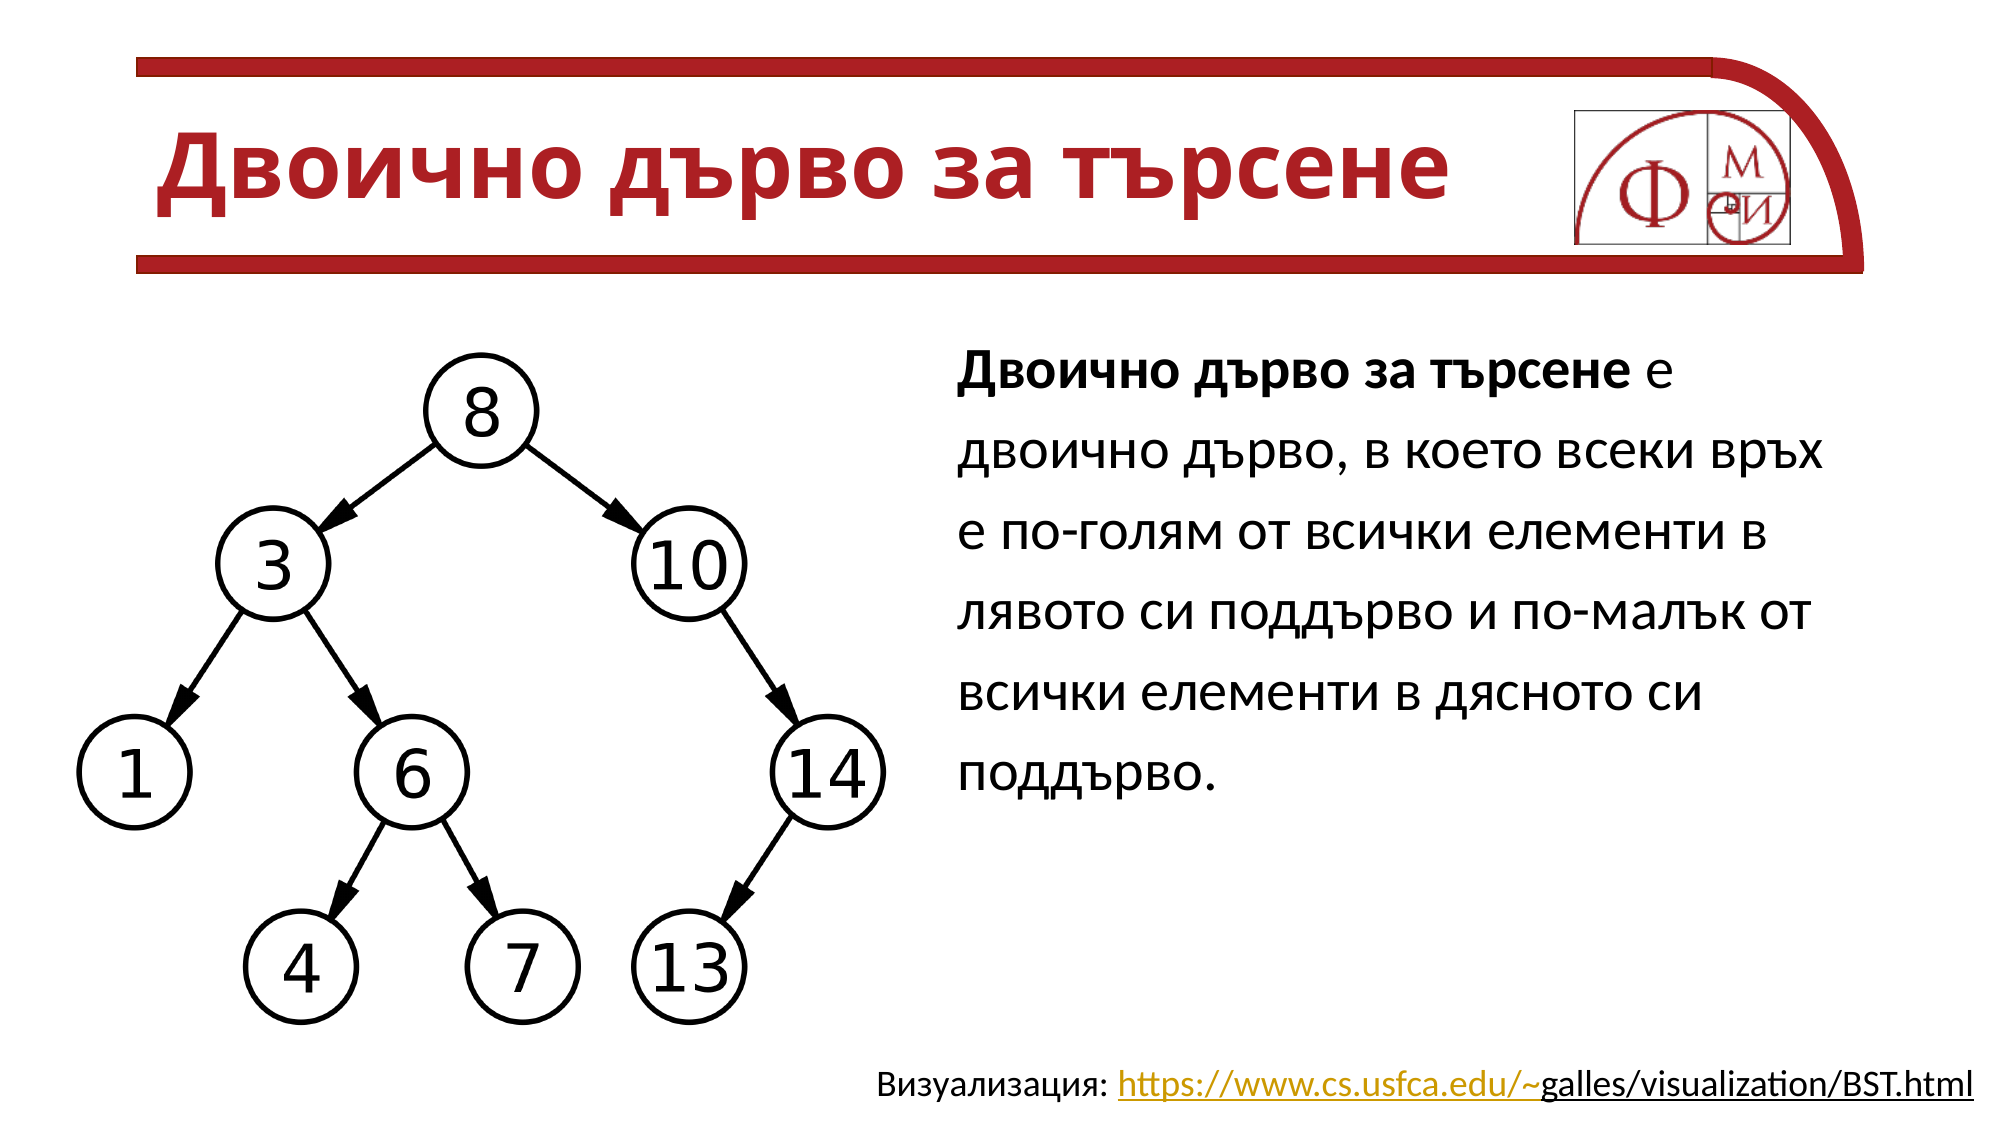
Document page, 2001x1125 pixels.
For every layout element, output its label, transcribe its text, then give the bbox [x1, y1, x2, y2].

title Двоично дърво за търсене [137, 59, 1568, 278]
list Двоично дърво за търсене е двоично дърво, в което всеки връх е по-голям от всички елементи в лявото си поддърво и по-малък от всички елементи в дясното си поддърво. [937, 299, 1863, 826]
text_box Визуализация: https://www.cs.usfca.edu/~galles/visualization/BST.html [861, 1051, 1998, 1112]
picture [65, 341, 897, 1036]
picture [1574, 110, 1791, 245]
